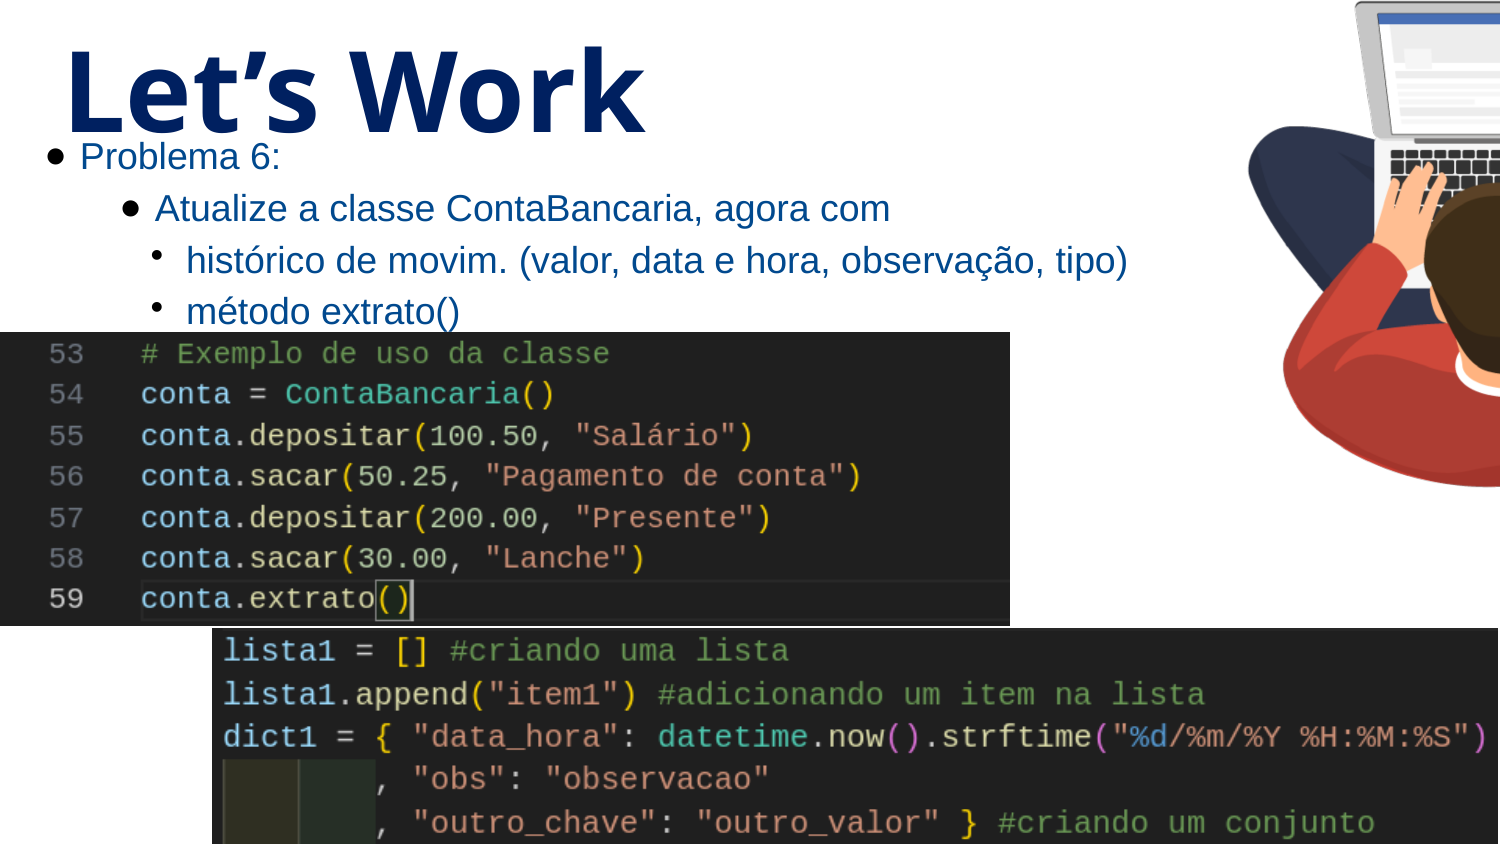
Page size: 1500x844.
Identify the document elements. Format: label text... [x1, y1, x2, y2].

text_box Let’s Work [47, 5, 965, 118]
picture [0, 332, 1010, 626]
picture [1248, 0, 1500, 507]
text_box Problema 6: Atualize a classe ContaBancaria, agora com histórico de movim. (valor, data e hora, observação, tipo) método extrato() [29, 118, 1247, 444]
picture [212, 628, 1499, 844]
